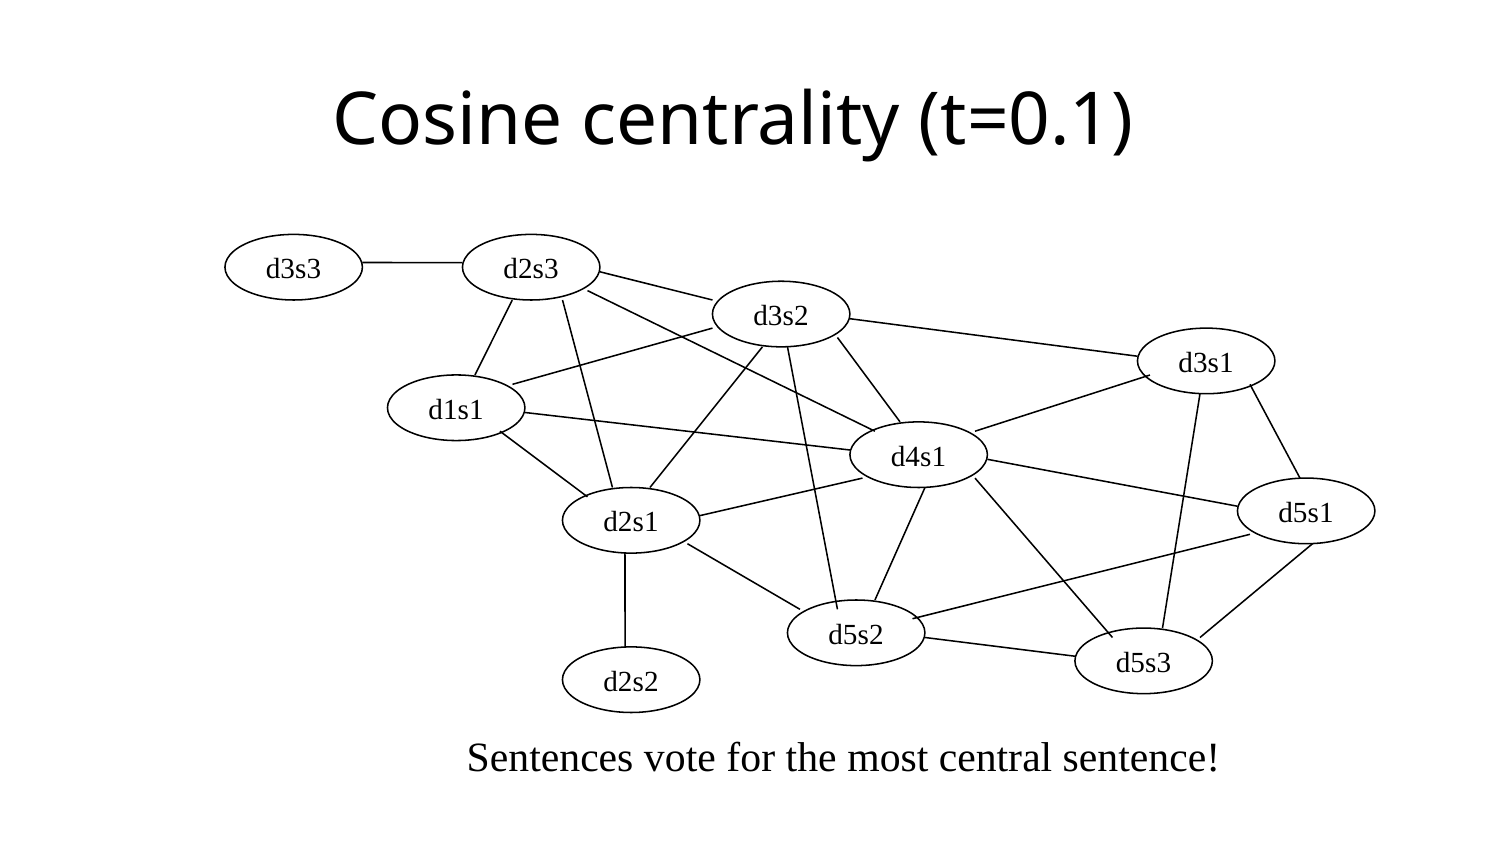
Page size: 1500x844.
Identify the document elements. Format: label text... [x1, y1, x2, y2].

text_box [224, 234, 1376, 713]
text_box Sentences vote for the most central sentence! [451, 721, 1237, 787]
title Cosine centrality (t=0.1) [41, 64, 1425, 180]
